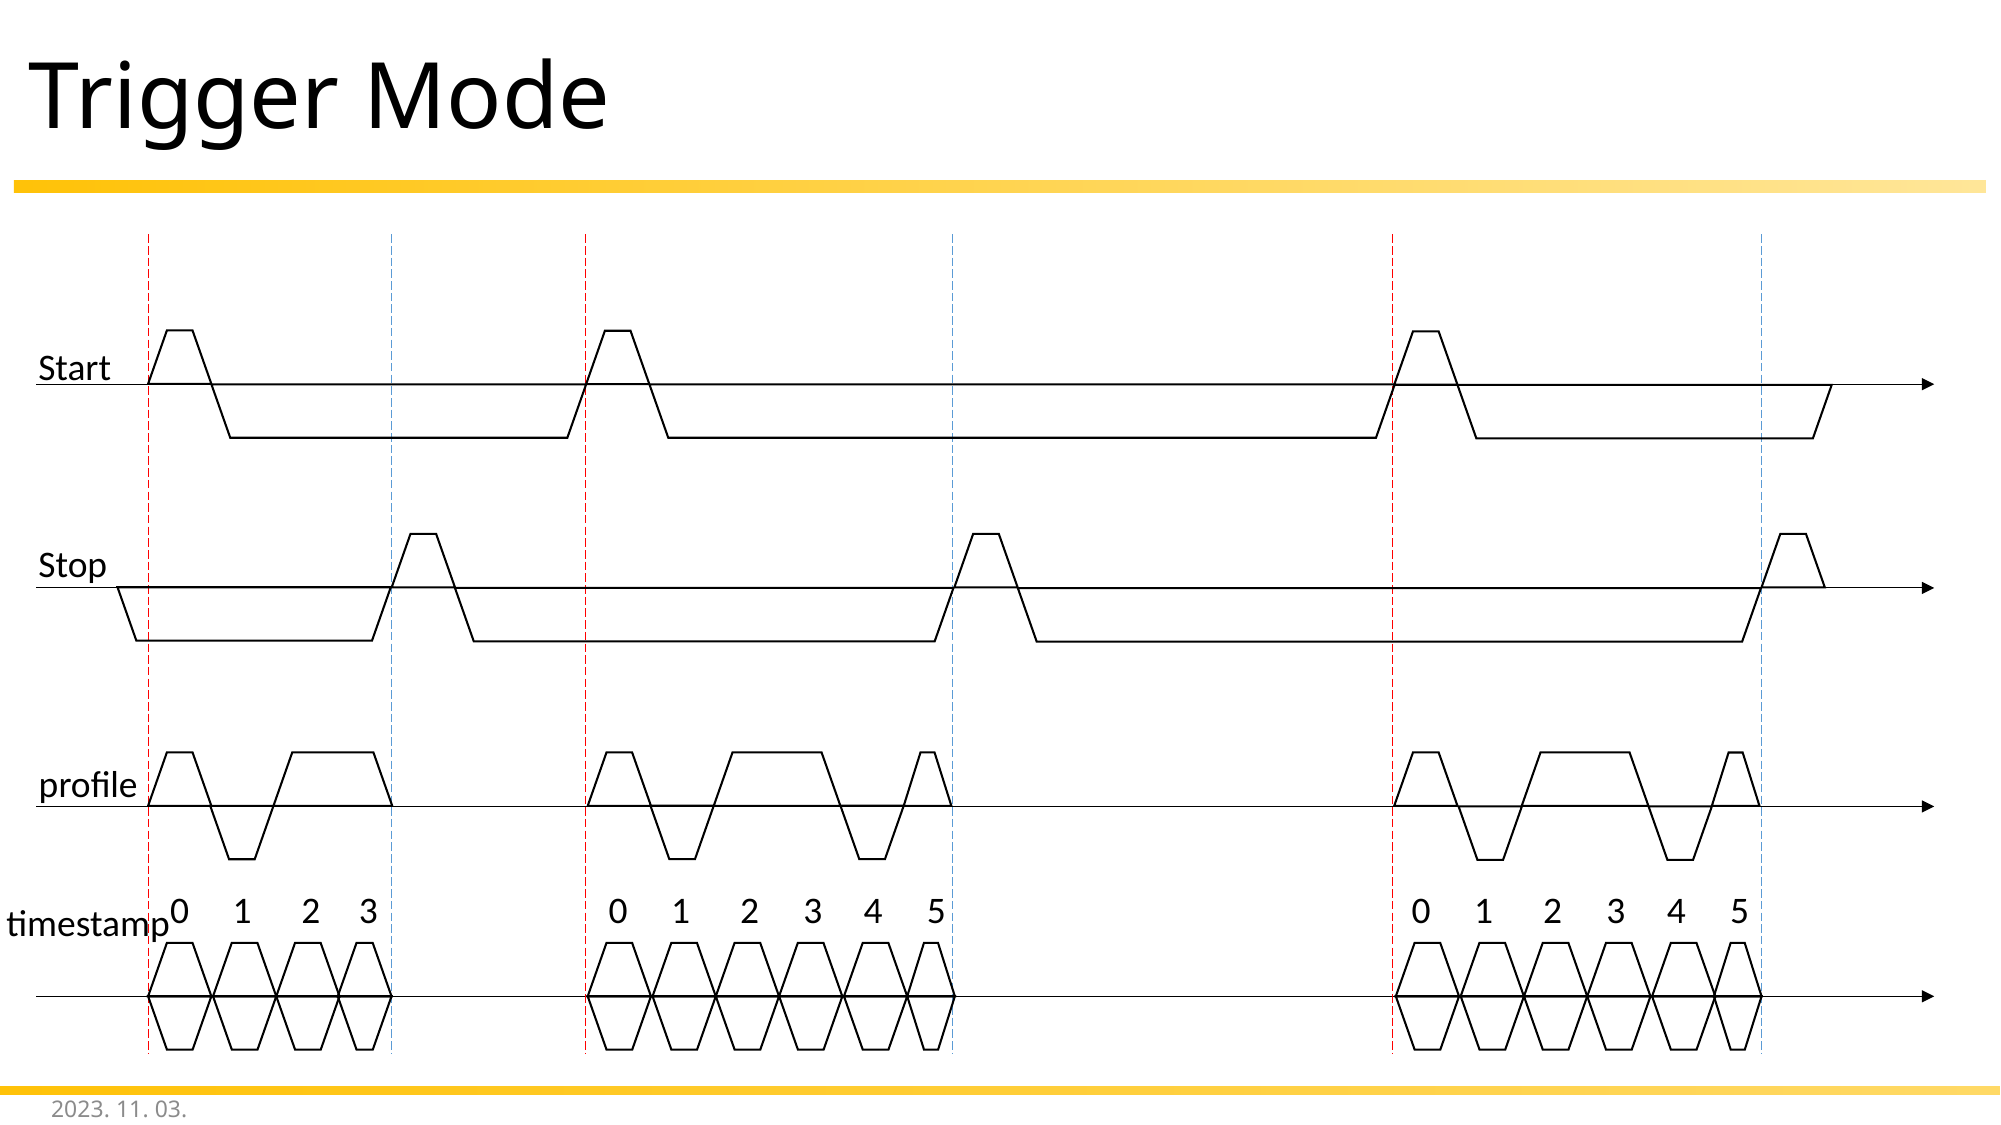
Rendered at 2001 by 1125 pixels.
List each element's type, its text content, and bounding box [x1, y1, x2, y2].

text_box [843, 941, 907, 995]
text_box [1394, 997, 1460, 1051]
text_box 2 [286, 878, 337, 939]
text_box [209, 807, 275, 861]
text_box [1520, 751, 1650, 806]
text_box profile [23, 752, 148, 813]
text_box 2 [1528, 878, 1578, 939]
text_box 4 [849, 878, 899, 939]
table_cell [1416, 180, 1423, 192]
text_box 0 [155, 878, 205, 939]
text_box 3 [344, 878, 391, 939]
text_box [906, 997, 952, 1051]
text_box Stop [23, 532, 123, 593]
text_box [1651, 941, 1714, 995]
text_box [1395, 941, 1460, 995]
text_box [1762, 532, 1826, 587]
text_box [1647, 807, 1713, 861]
text_box [1713, 997, 1761, 1051]
text_box [210, 385, 391, 439]
text_box [149, 941, 212, 995]
text_box [1651, 997, 1714, 1051]
text_box [212, 941, 276, 995]
text_box 3 [1591, 878, 1642, 939]
text_box [1710, 751, 1761, 806]
text_box [453, 588, 585, 643]
text_box [1460, 941, 1524, 995]
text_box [1948, 1087, 1956, 1094]
text_box 5 [953, 878, 962, 939]
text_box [1008, 180, 1014, 192]
text_box [586, 329, 651, 384]
text_box [337, 941, 391, 995]
text_box [586, 997, 652, 1051]
text_box [275, 997, 339, 1051]
text_box 1 [656, 878, 706, 939]
text_box [1016, 588, 1392, 643]
text_box [778, 941, 843, 995]
slide_number 2023. 11. 03. [36, 1078, 486, 1125]
text_box [1586, 941, 1651, 995]
text_box [1523, 941, 1587, 995]
text_box [651, 997, 716, 1051]
text_box [902, 751, 952, 806]
text_box [392, 532, 456, 587]
text_box [953, 385, 1392, 439]
text_box [778, 997, 843, 1051]
text_box [212, 997, 276, 1051]
text_box 0 [1396, 878, 1447, 939]
text_box [275, 941, 339, 995]
text_box [149, 329, 213, 384]
text_box [843, 997, 907, 1051]
text_box [1762, 385, 1833, 440]
text_box [651, 941, 716, 995]
text_box [116, 588, 148, 642]
text_box 4 [1652, 878, 1702, 939]
title Trigger Mode [13, 25, 1986, 173]
text_box [1393, 588, 1761, 643]
text_box [714, 997, 779, 1051]
text_box timestamp [0, 891, 148, 951]
text_box [1523, 997, 1587, 1051]
text_box [1586, 997, 1651, 1051]
text_box [953, 532, 1019, 587]
text_box [587, 941, 652, 995]
text_box [649, 807, 715, 861]
text_box 0 [593, 878, 644, 939]
text_box 5 [1715, 878, 1761, 939]
text_box 2 [725, 878, 775, 939]
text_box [1697, 1087, 1703, 1094]
text_box [272, 751, 391, 806]
text_box [839, 807, 905, 861]
text_box [1459, 997, 1524, 1051]
text_box 3 [788, 878, 838, 939]
text_box 1 [1459, 878, 1509, 939]
text_box 1 [217, 878, 268, 939]
text_box profile [149, 752, 153, 797]
text_box [586, 588, 952, 643]
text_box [1578, 1087, 1584, 1094]
text_box [1457, 807, 1523, 861]
text_box [1393, 330, 1458, 384]
text_box [149, 588, 391, 642]
text_box [1393, 751, 1459, 806]
text_box [149, 751, 212, 806]
text_box [906, 941, 952, 995]
text_box [1713, 941, 1761, 995]
text_box 5 [912, 878, 952, 939]
text_box [1786, 180, 1791, 192]
text_box [586, 751, 652, 806]
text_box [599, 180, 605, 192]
text_box [712, 751, 841, 806]
text_box [336, 997, 391, 1051]
text_box [1456, 385, 1761, 440]
text_box [648, 385, 952, 439]
text_box [715, 941, 779, 995]
text_box [392, 385, 585, 439]
text_box timestamp [149, 891, 186, 951]
text_box Start [23, 335, 127, 396]
text_box [149, 997, 212, 1051]
